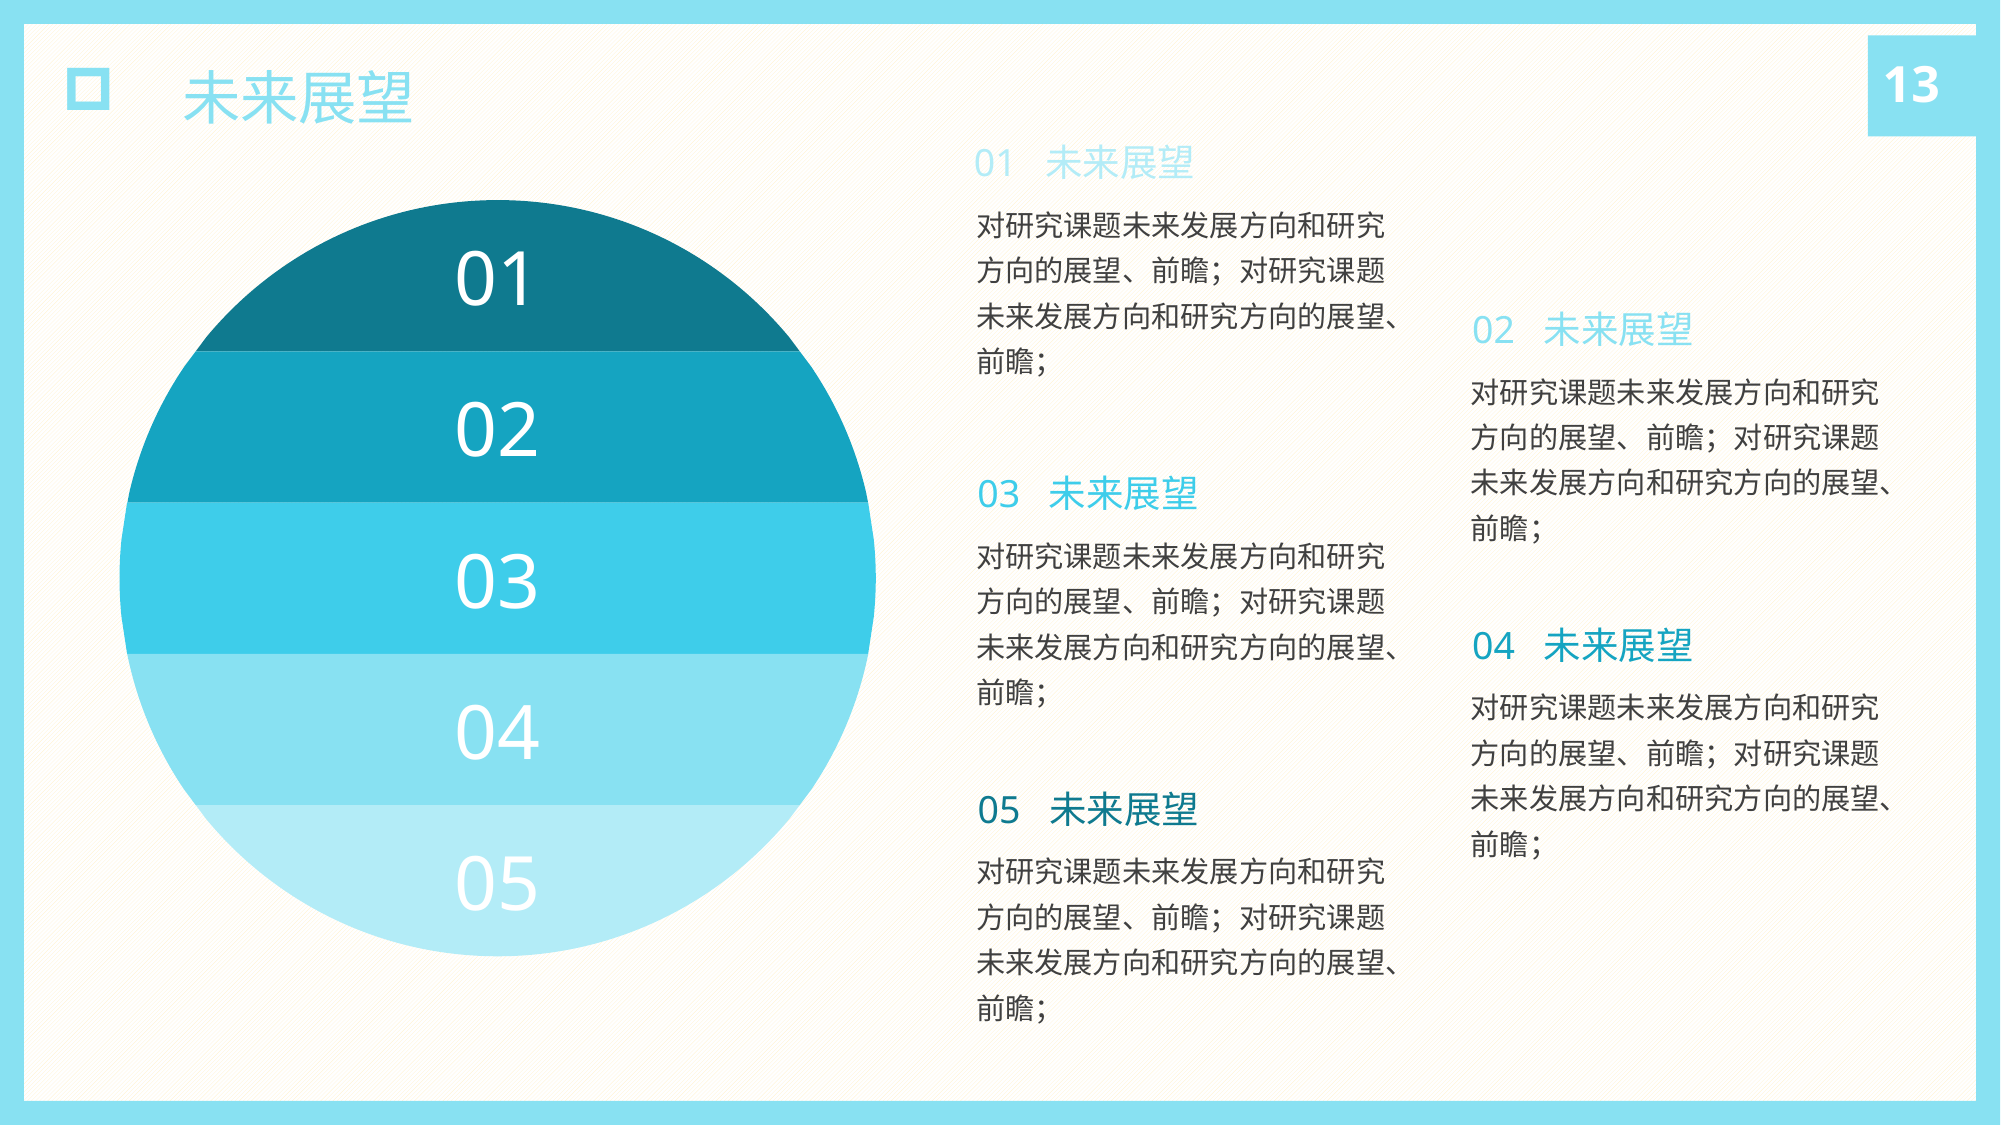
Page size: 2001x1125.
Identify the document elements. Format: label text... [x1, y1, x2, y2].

text_box 02 未来展望 [1457, 285, 1709, 359]
text_box 对研究课题未来发展方向和研究方向的展望、前瞻；对研究课题未来发展方向和研究方向的展望、前瞻； [961, 835, 1419, 1033]
text_box 对研究课题未来发展方向和研究方向的展望、前瞻；对研究课题未来发展方向和研究方向的展望、前瞻； [1455, 671, 1914, 869]
text_box 05 未来展望 [962, 765, 1215, 839]
text_box 05 [193, 804, 802, 958]
text_box 对研究课题未来发展方向和研究方向的展望、前瞻；对研究课题未来发展方向和研究方向的展望、前瞻； [961, 520, 1419, 717]
text_box 01 [195, 199, 801, 350]
text_box 04 [126, 652, 870, 804]
text_box 03 未来展望 [962, 449, 1214, 523]
text_box 对研究课题未来发展方向和研究方向的展望、前瞻；对研究课题未来发展方向和研究方向的展望、前瞻； [961, 189, 1419, 386]
text_box 01 未来展望 [959, 118, 1211, 192]
text_box 04 未来展望 [1457, 600, 1709, 675]
text_box 未来展望 [47, 61, 916, 149]
text_box 03 [118, 501, 877, 654]
text_box 对研究课题未来发展方向和研究方向的展望、前瞻；对研究课题未来发展方向和研究方向的展望、前瞻； [1455, 356, 1914, 553]
text_box 02 [126, 350, 869, 501]
list 13 [1867, 35, 2000, 137]
